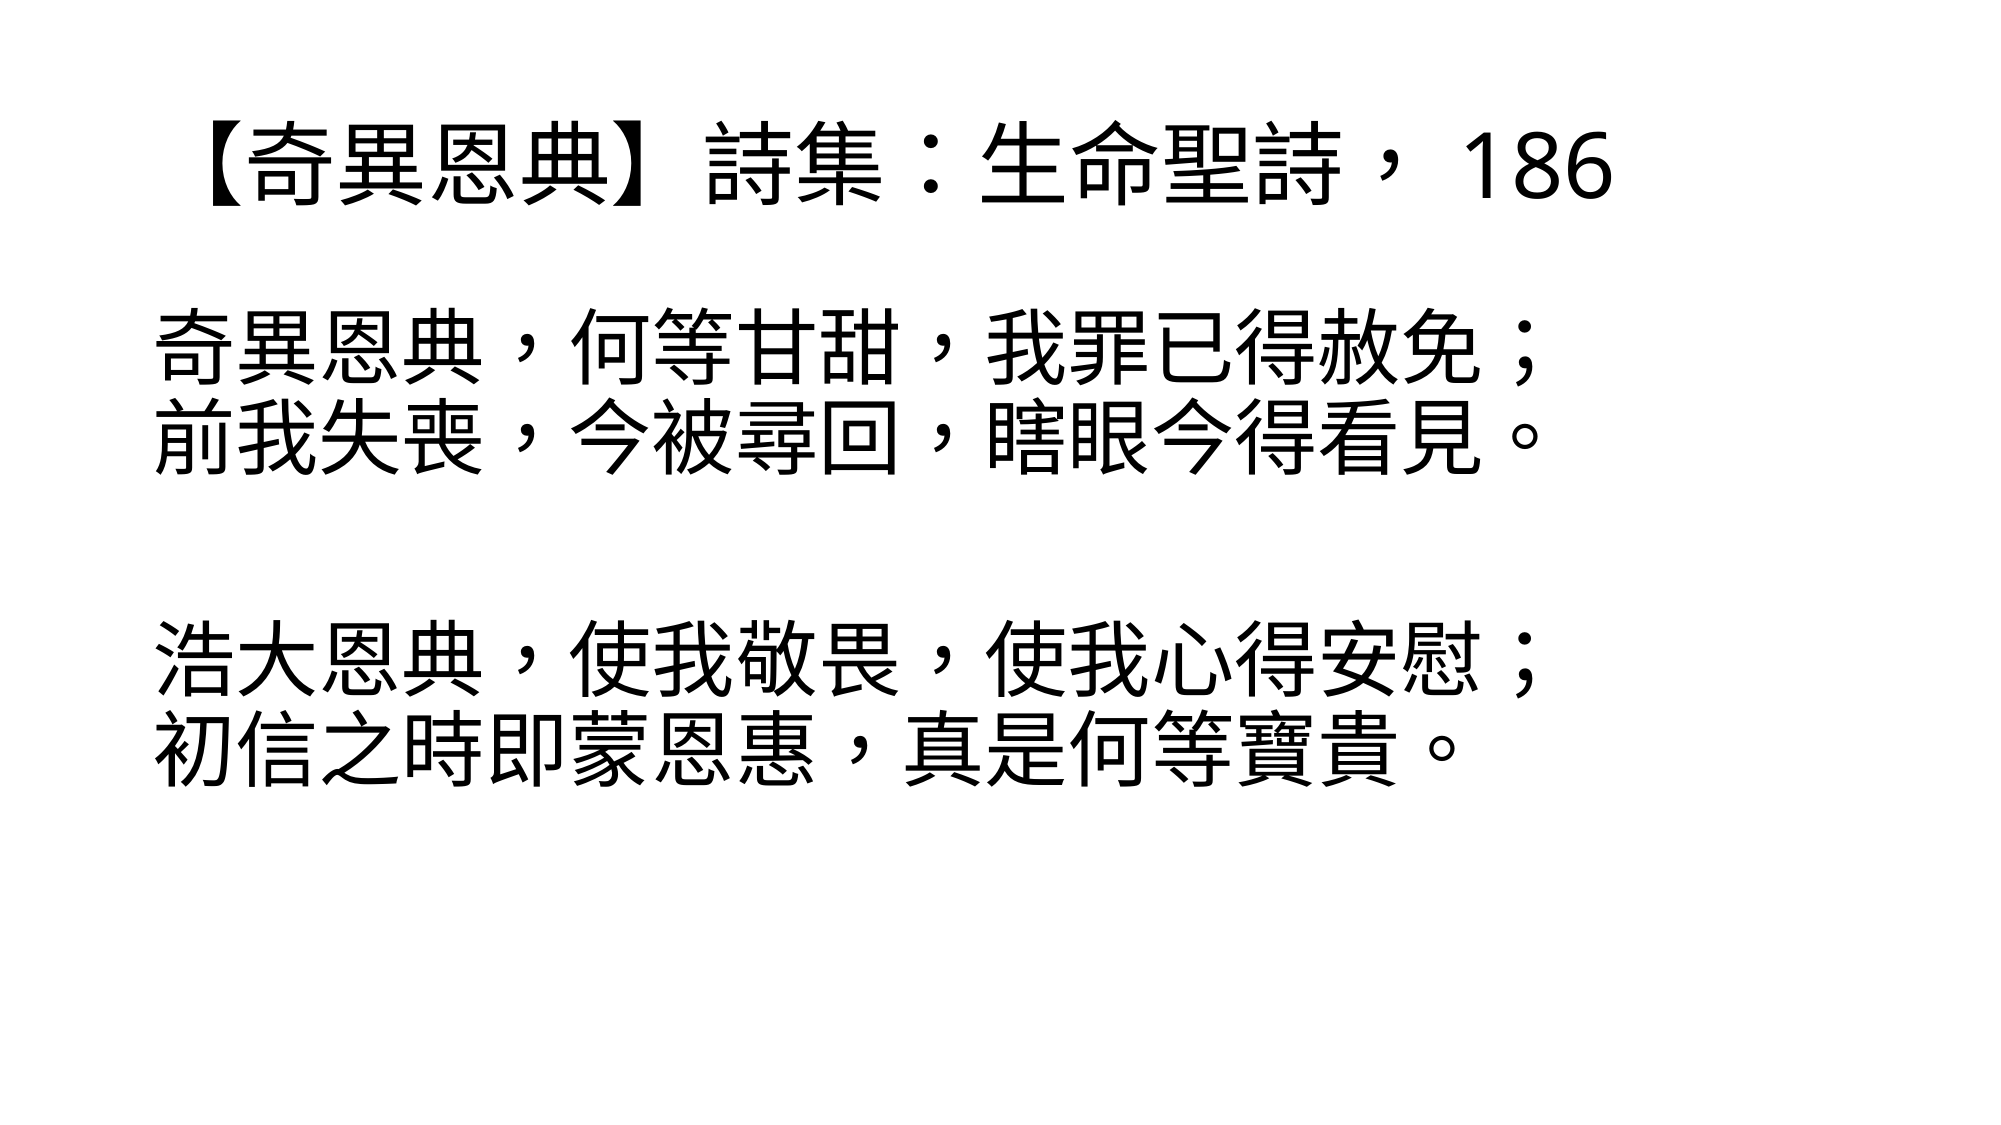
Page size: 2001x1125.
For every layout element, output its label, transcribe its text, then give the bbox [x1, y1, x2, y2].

list 奇異恩典，何等甘甜，我罪已得赦免； 前我失喪，今被尋回，瞎眼今得看見。 浩大恩典，使我敬畏，使我心得安慰； 初信之時即蒙恩惠，真是何等寶貴。 [137, 299, 1863, 1014]
title 【奇異恩典】詩集：生命聖詩，186 [137, 59, 1863, 278]
